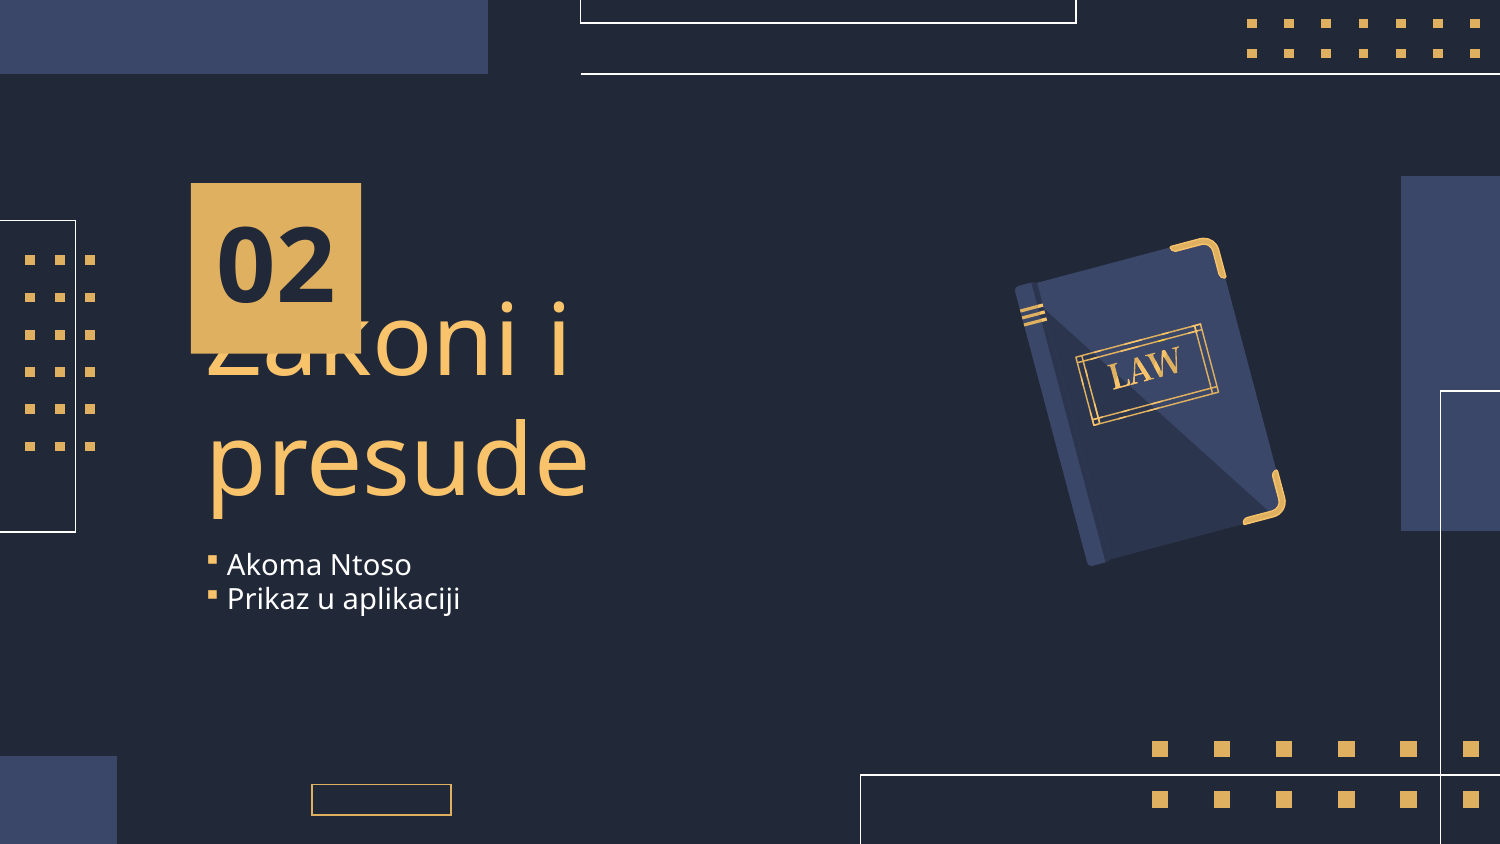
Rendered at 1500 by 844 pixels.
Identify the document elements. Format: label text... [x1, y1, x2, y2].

title Zakoni i presude [190, 392, 988, 531]
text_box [1019, 239, 1283, 564]
subtitle Akoma Ntoso Prikaz u aplikaciji [190, 531, 916, 672]
title 02 [190, 183, 362, 354]
